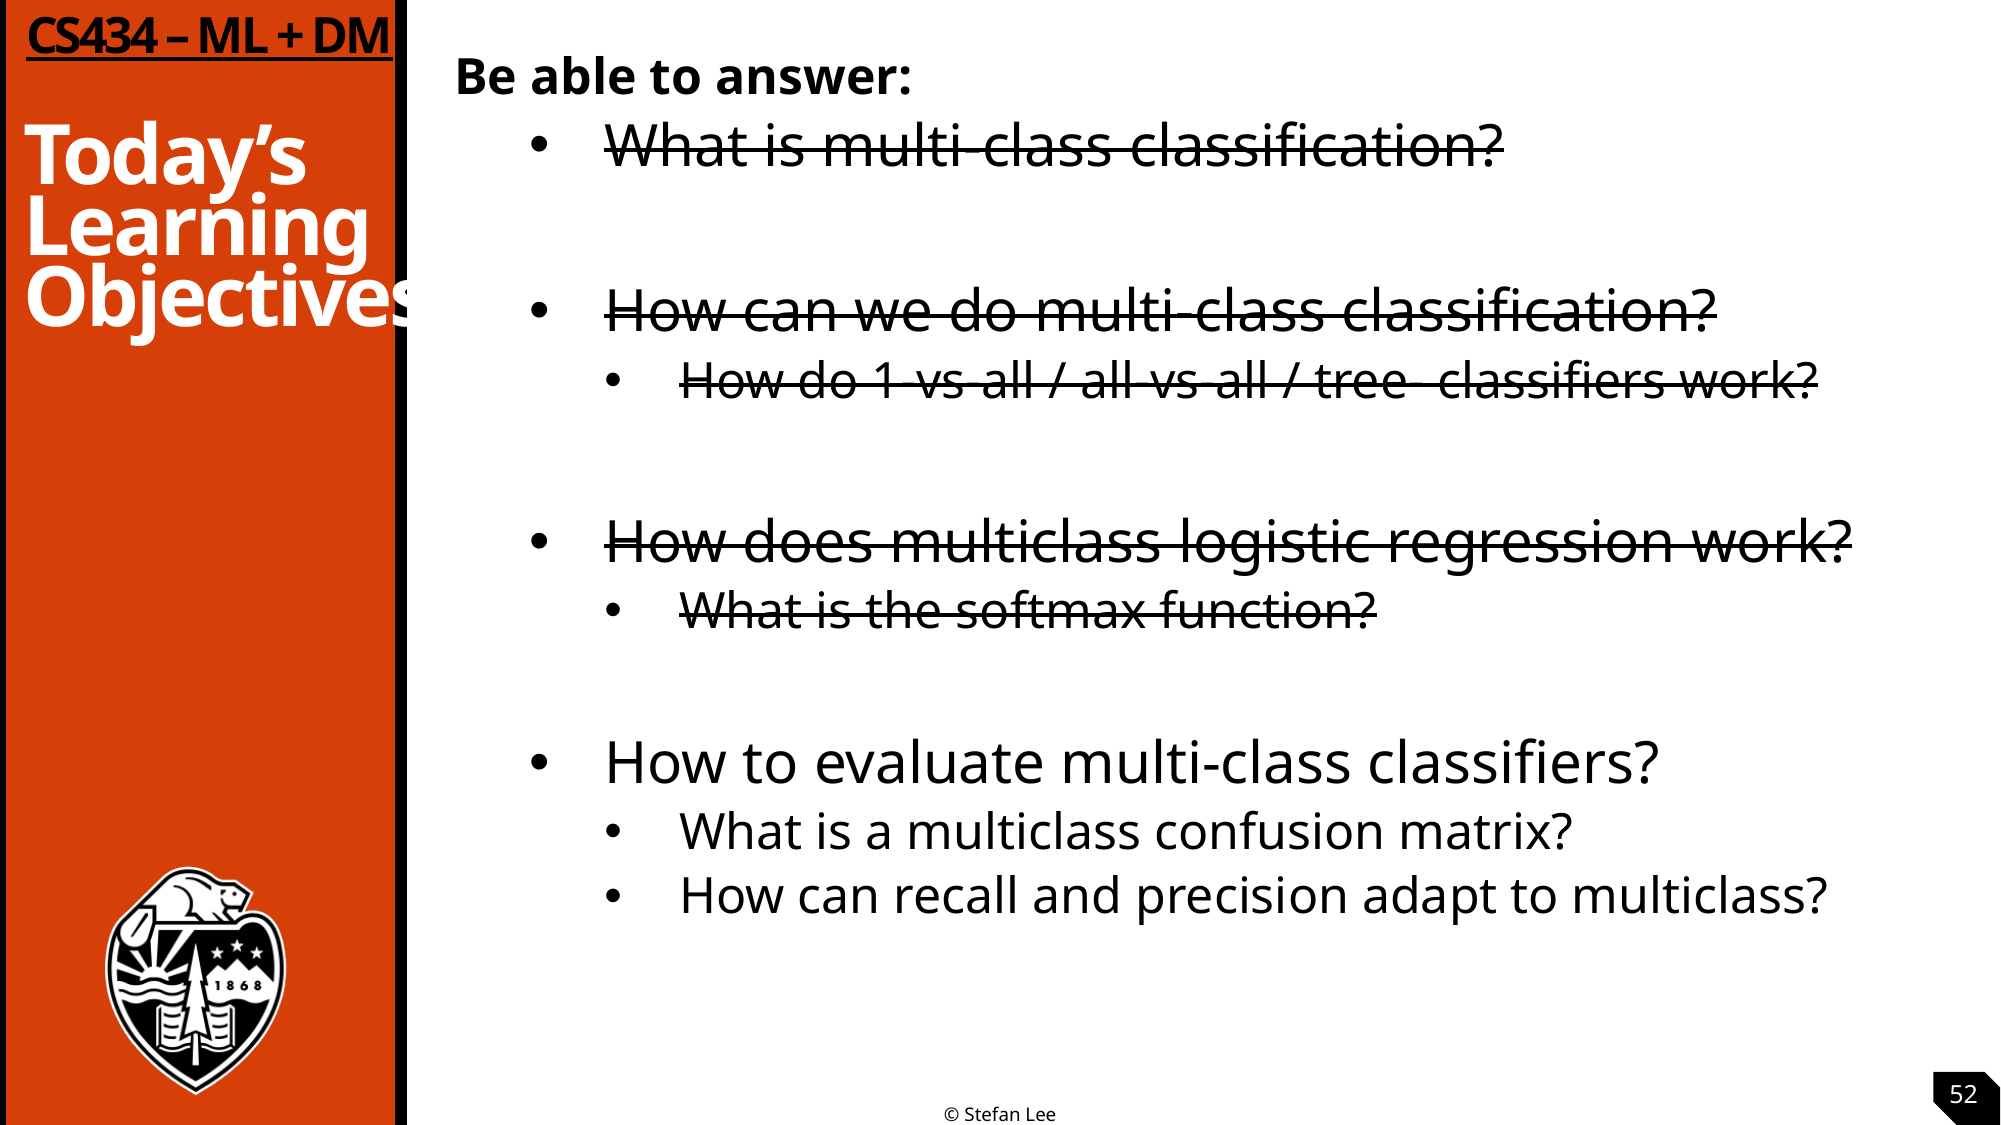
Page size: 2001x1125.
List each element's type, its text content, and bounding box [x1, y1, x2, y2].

picture [104, 865, 296, 1101]
list Be able to answer: What is multi-class classification? How can we do multi-class classification? How do 1-vs-all / all-vs-all / tree- classifiers work? How does multiclass logistic regression work? What is the softmax function? How to evaluate multi-class classifiers? What is a multiclass confusion matrix? How can recall and precision adapt to multiclass? [439, 44, 1964, 1022]
slide_number 52 [1933, 1071, 1994, 1119]
